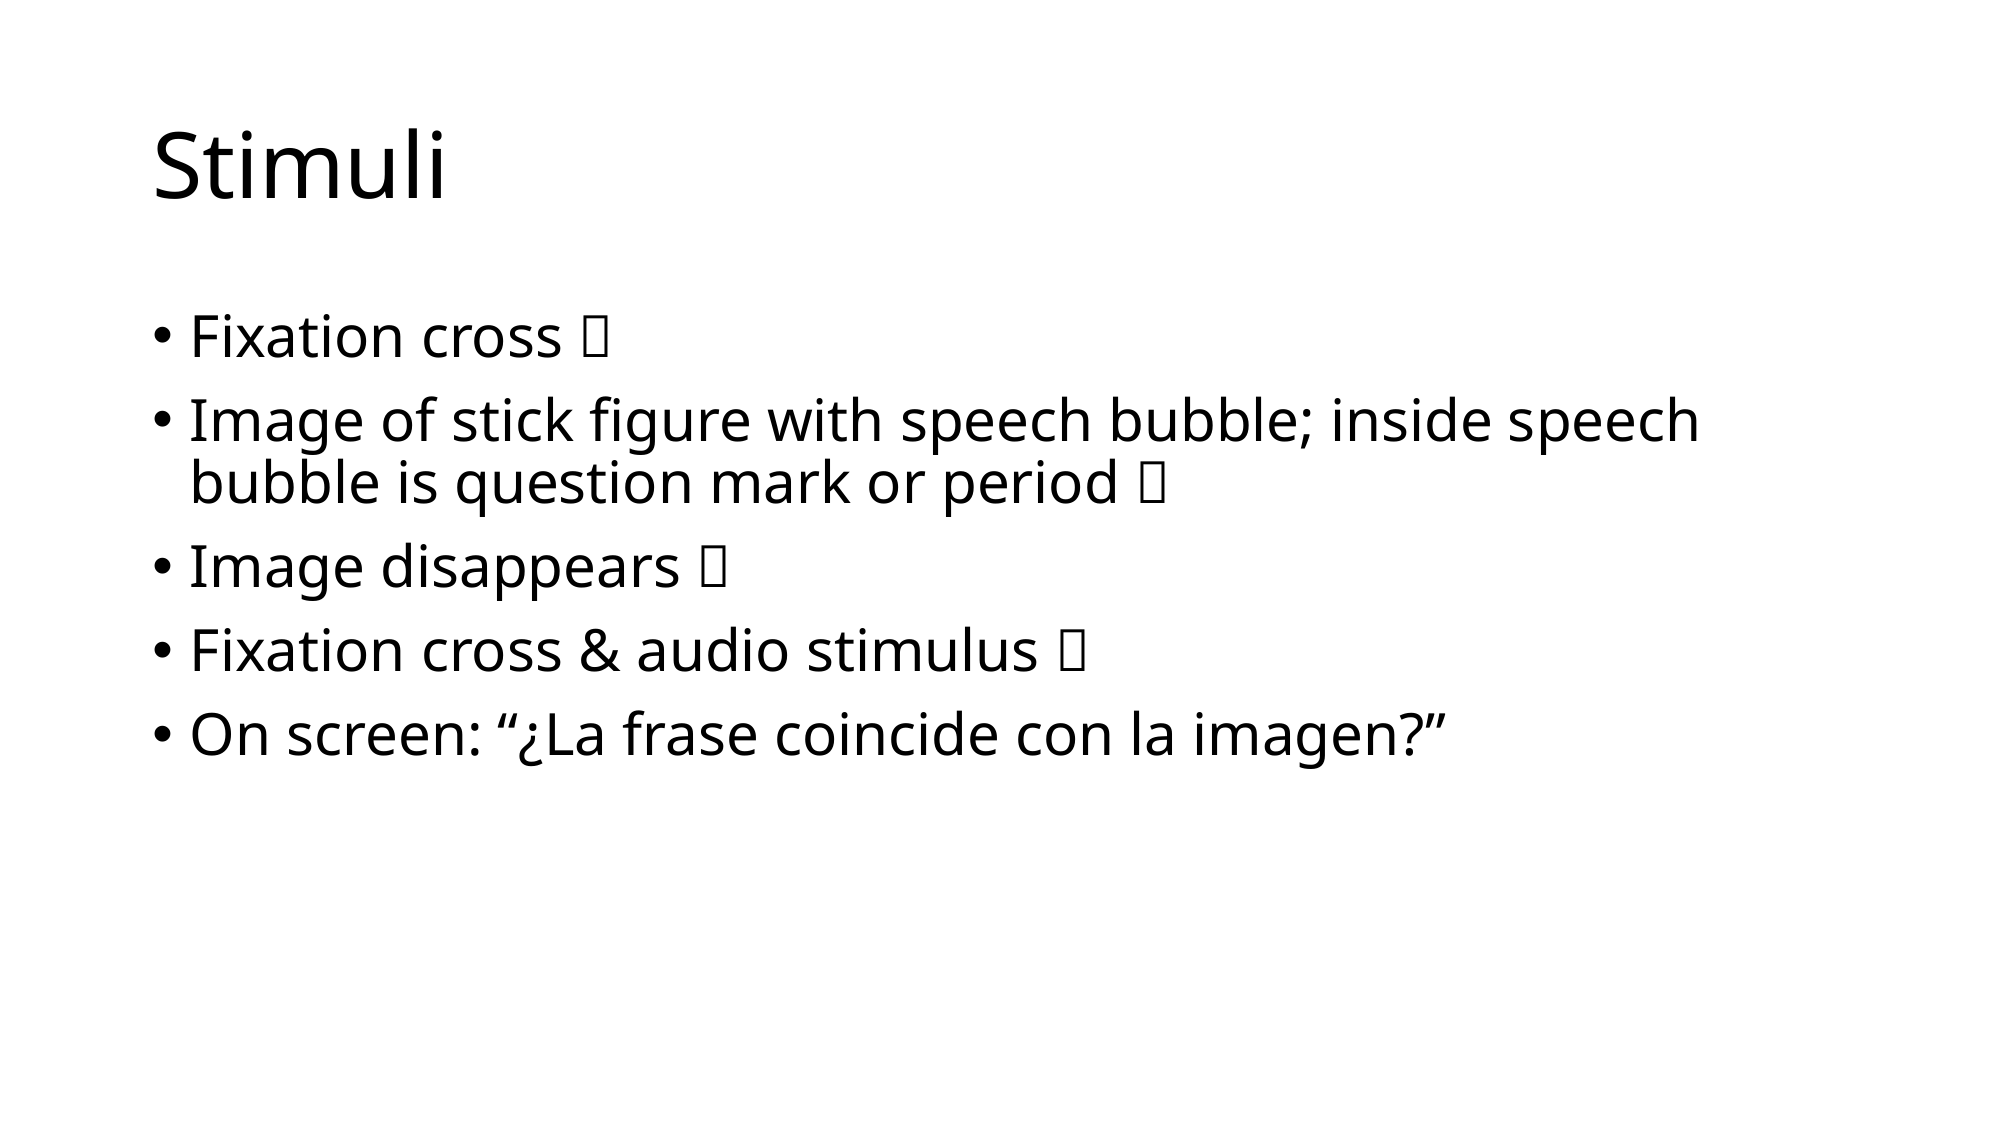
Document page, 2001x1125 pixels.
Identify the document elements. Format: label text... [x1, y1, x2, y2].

list Fixation cross  Image of stick figure with speech bubble; inside speech bubble is question mark or period  Image disappears  Fixation cross & audio stimulus  On screen: “¿La frase coincide con la imagen?” [137, 299, 1863, 1014]
title Stimuli [137, 59, 1863, 278]
